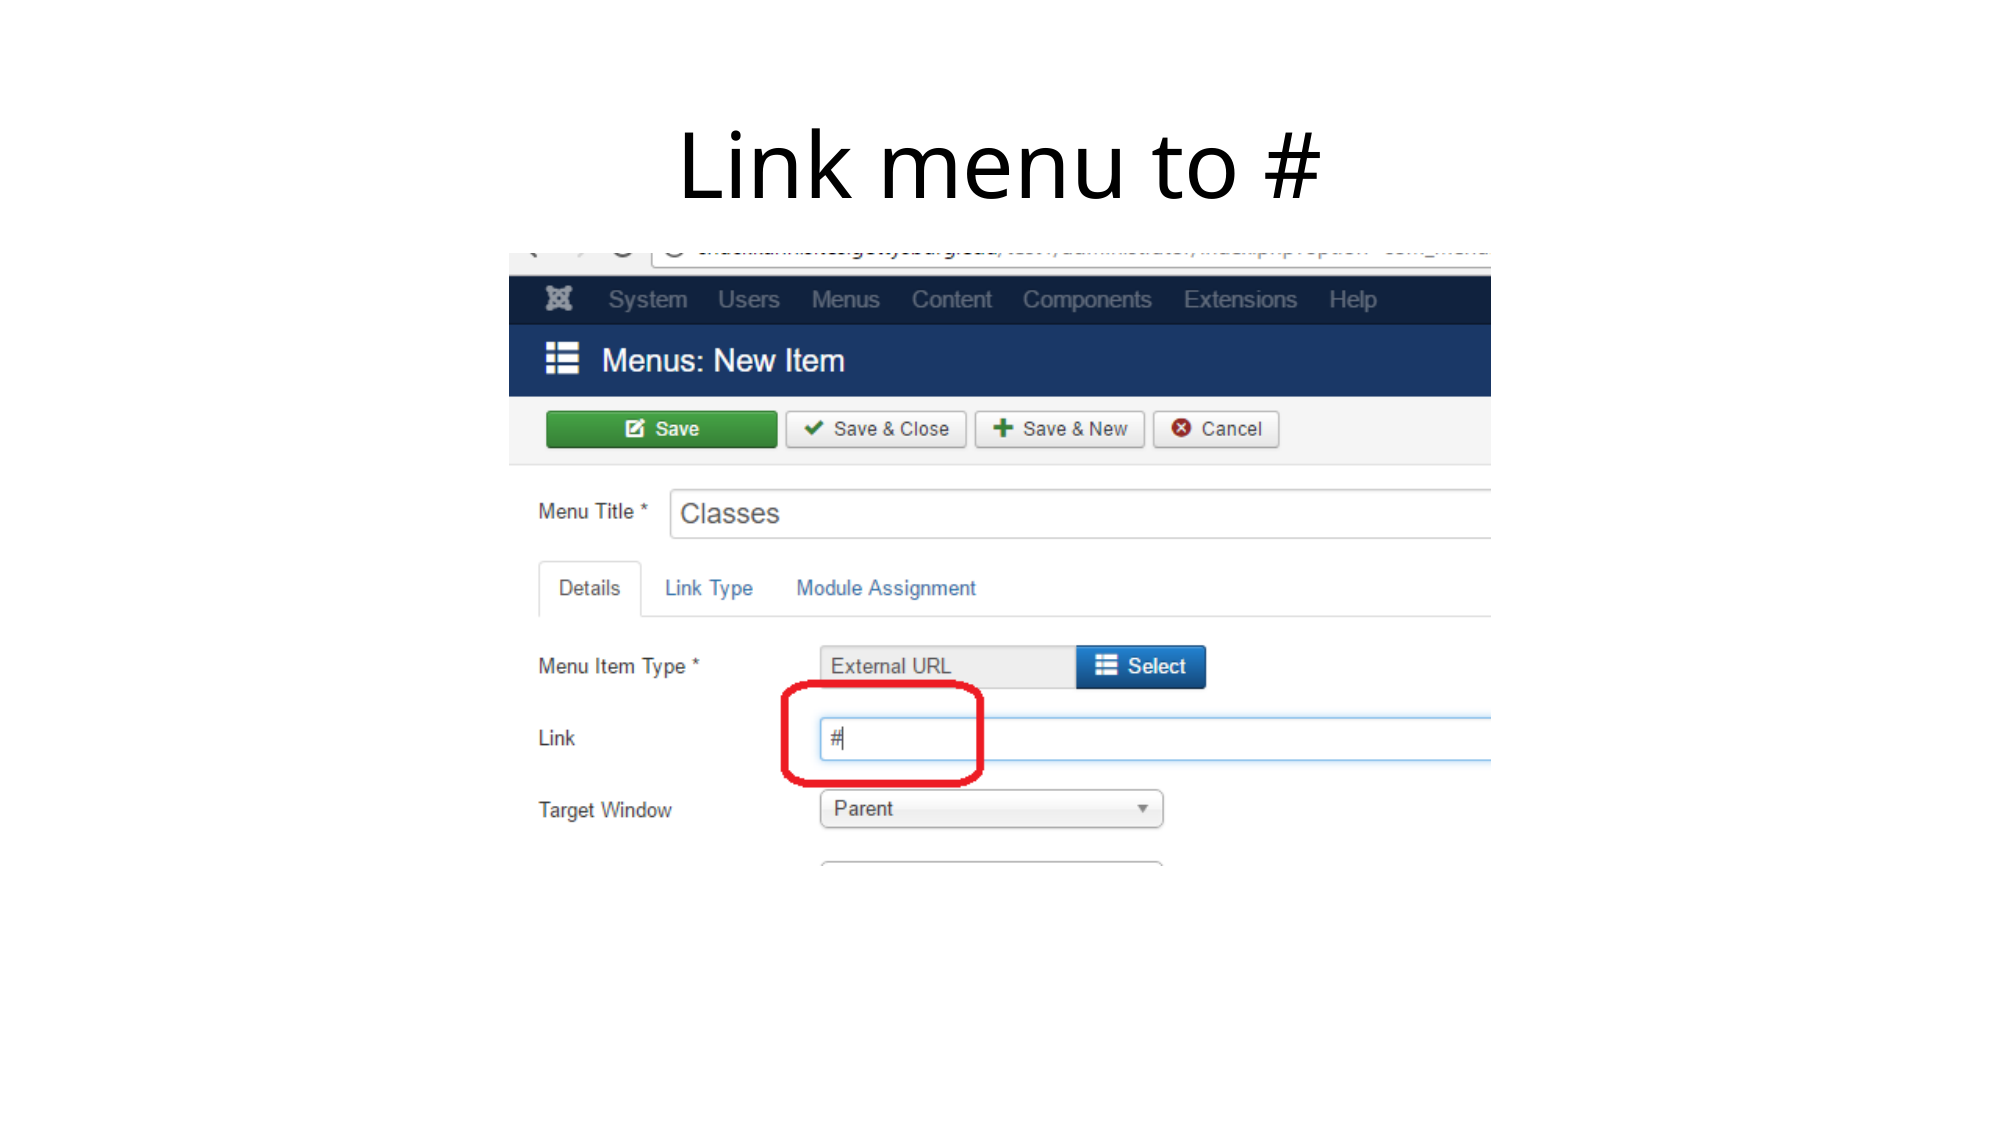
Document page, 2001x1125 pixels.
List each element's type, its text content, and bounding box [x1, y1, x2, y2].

picture [509, 253, 1491, 866]
title Link menu to # [137, 59, 1863, 278]
